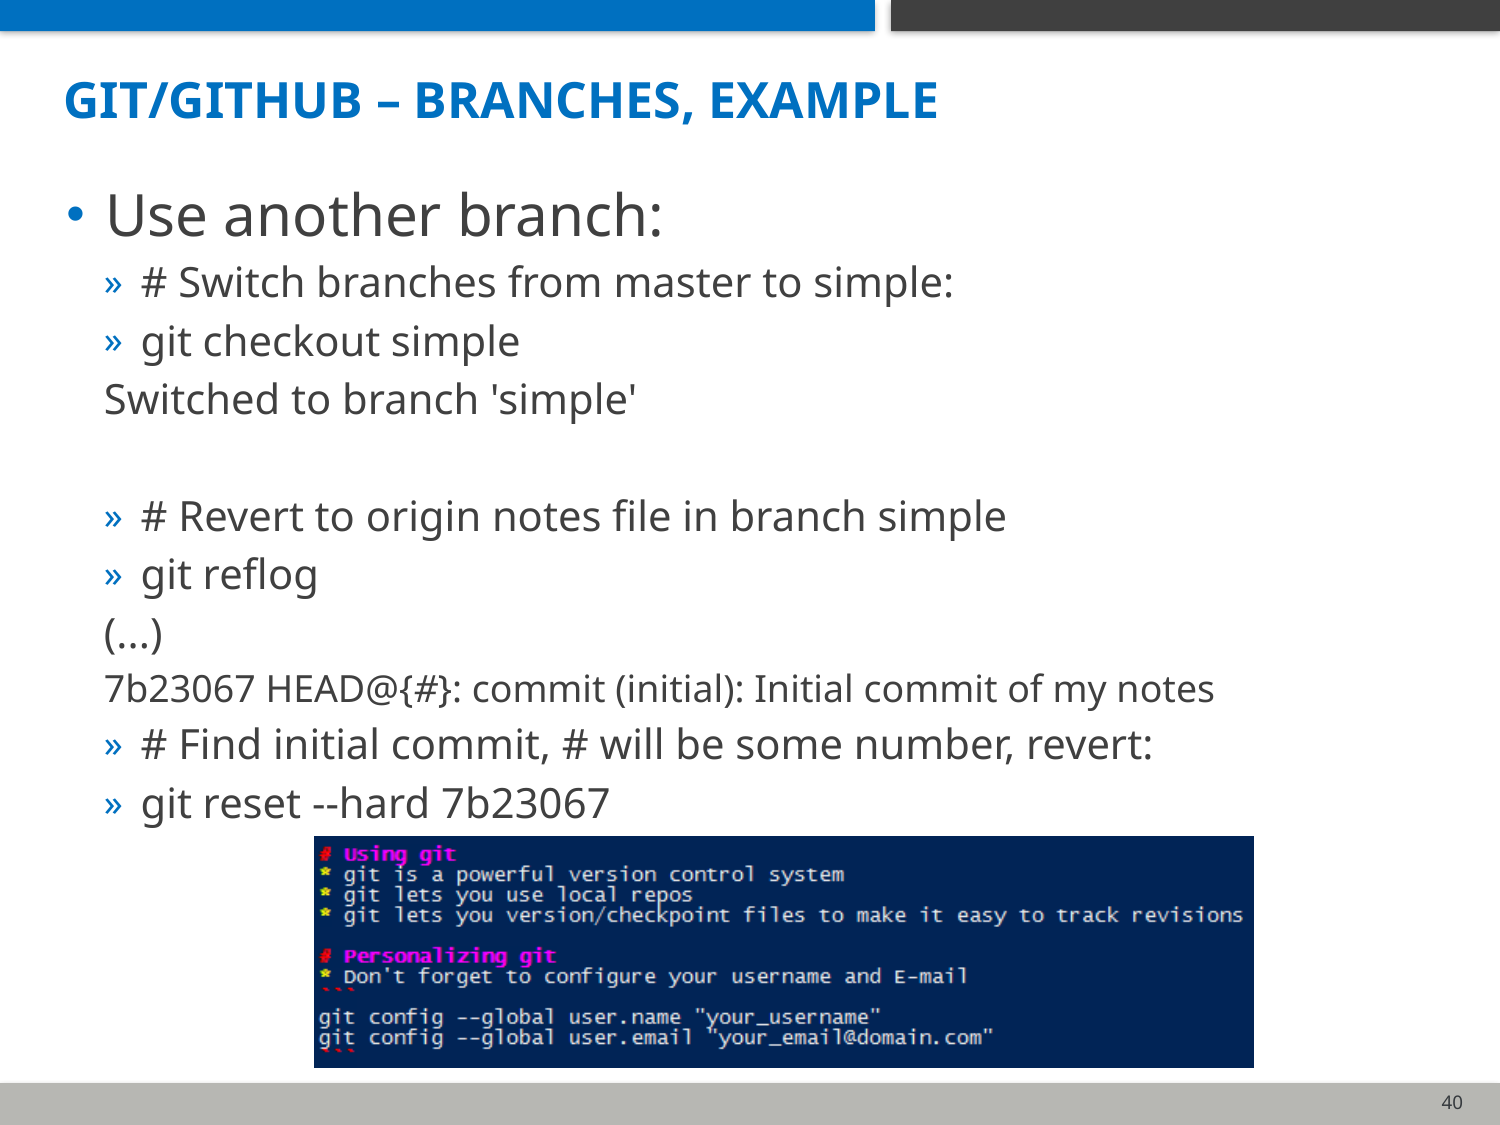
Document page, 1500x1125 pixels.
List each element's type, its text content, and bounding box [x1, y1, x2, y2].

title Git/Github – branches, Example [48, 54, 1424, 142]
list Use another branch: # Switch branches from master to simple: git checkout simple Switched to branch 'simple' # Revert to origin notes file in branch simple git reflog (...) 7b23067 HEAD@{#}: commit (initial): Initial commit of my notes # Find initial commit, # will be some number, revert: git reset --hard 7b23067 [51, 170, 1425, 1052]
picture [313, 836, 1254, 1069]
